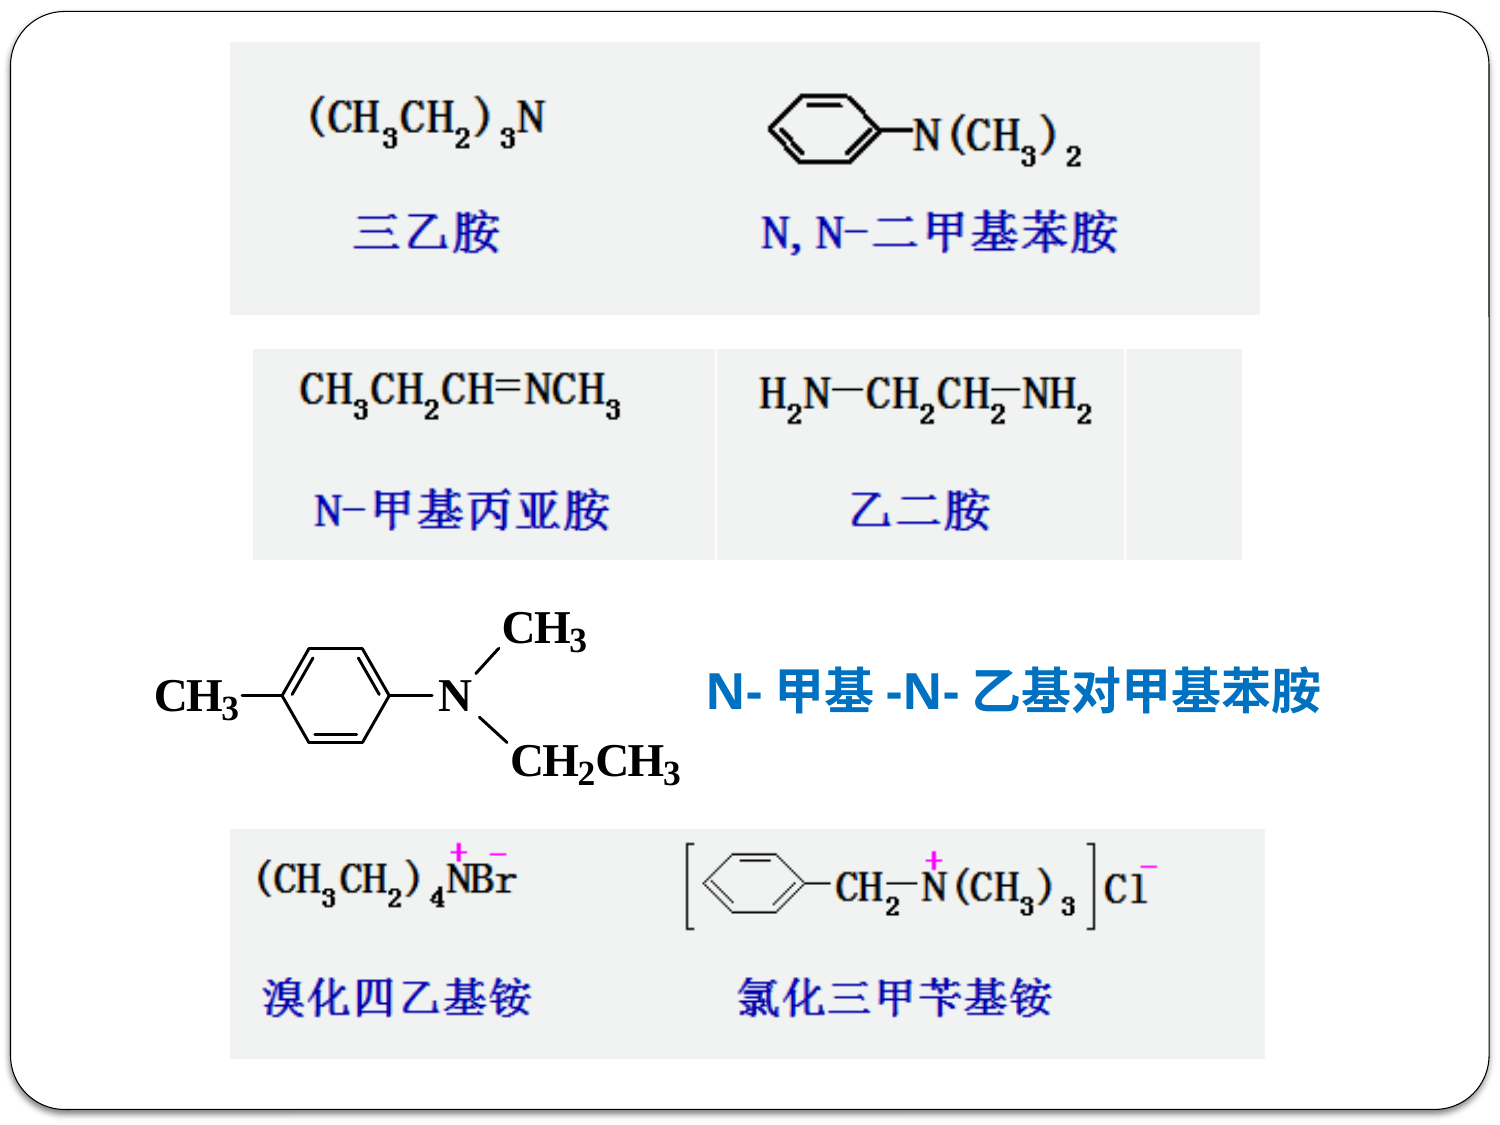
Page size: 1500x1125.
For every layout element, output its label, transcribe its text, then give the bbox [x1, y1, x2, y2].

picture [253, 349, 1242, 560]
text_box N-甲基-N-乙基对甲基苯胺 [703, 652, 1404, 727]
picture [229, 42, 1261, 315]
picture [134, 580, 698, 811]
picture [229, 829, 1265, 1059]
